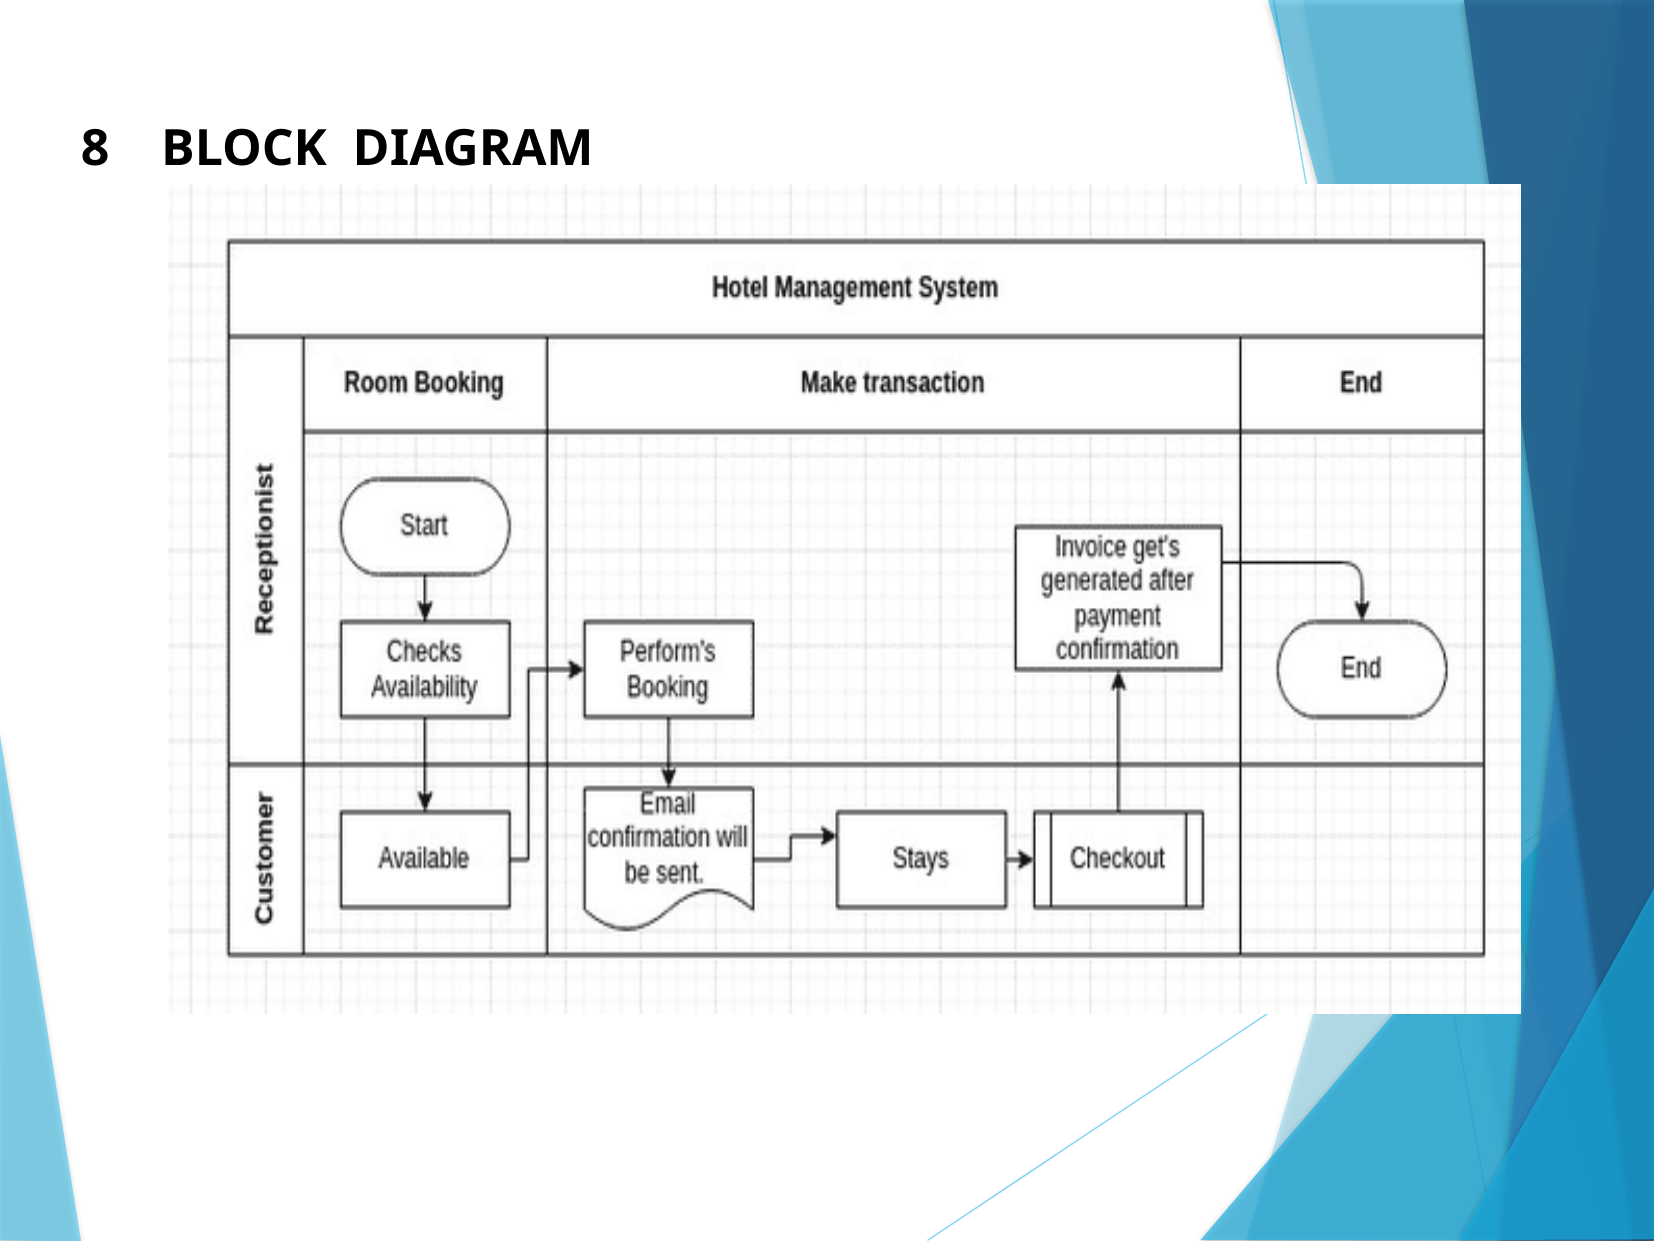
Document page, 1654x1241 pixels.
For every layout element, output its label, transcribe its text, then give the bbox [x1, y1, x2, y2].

text_box 8 BLOCK DIAGRAM [65, 108, 897, 184]
picture [167, 183, 1521, 1015]
